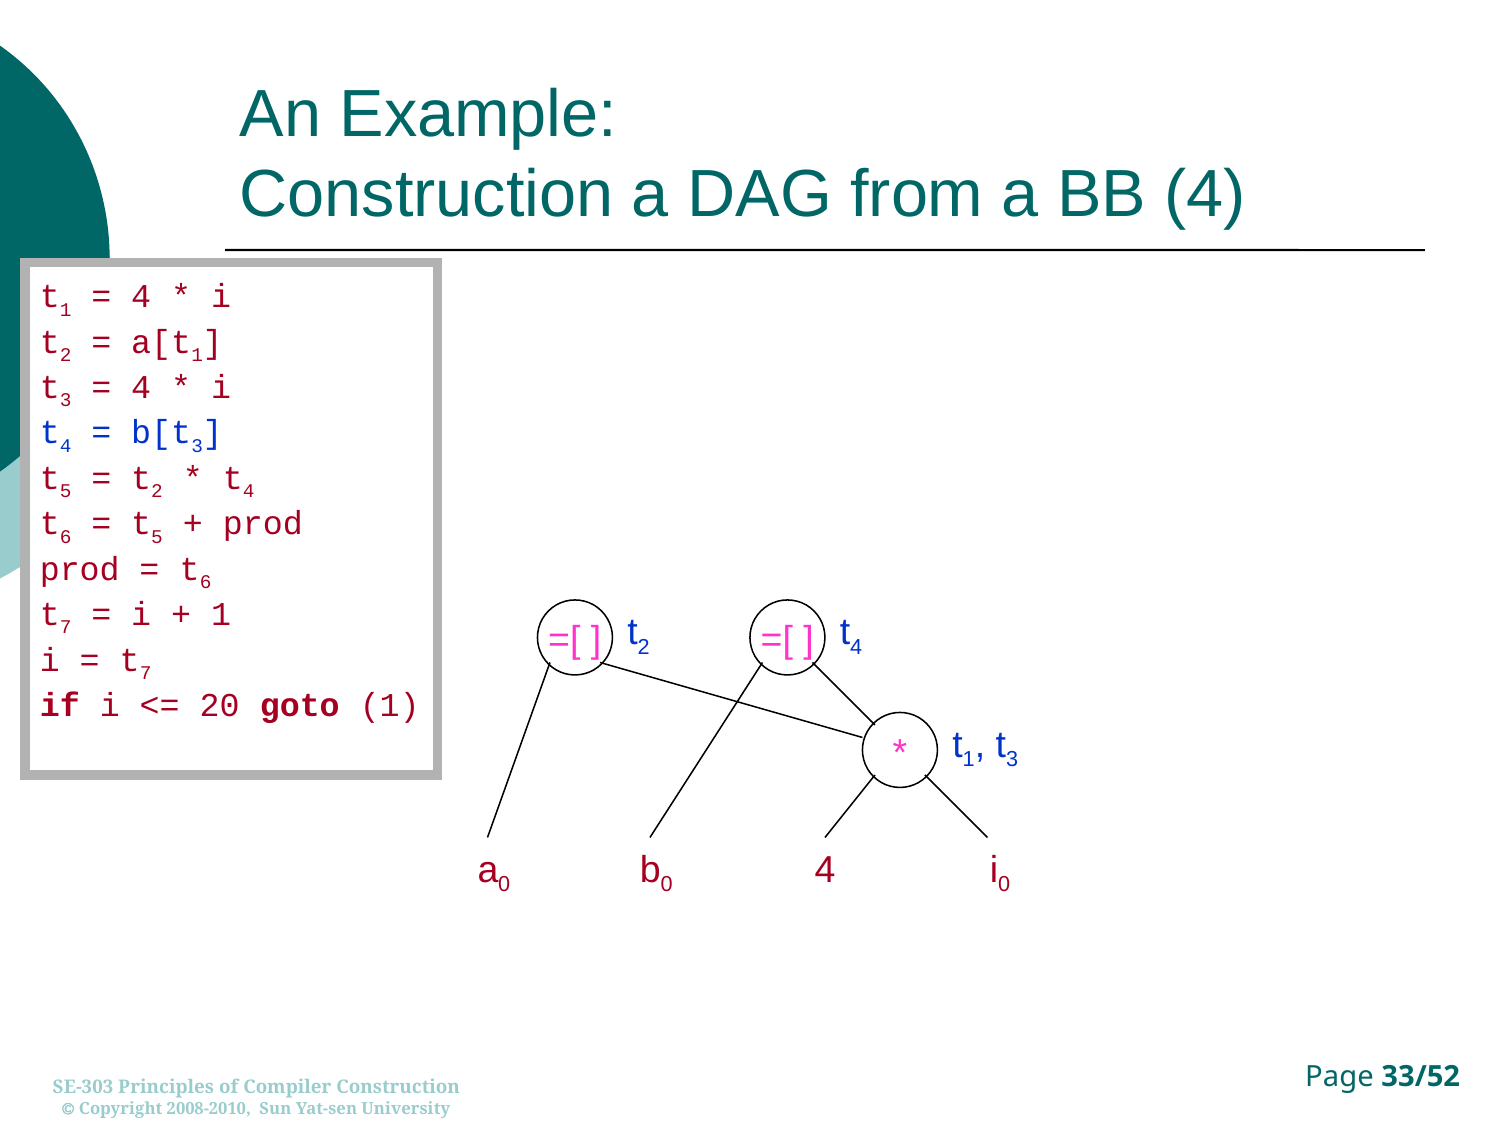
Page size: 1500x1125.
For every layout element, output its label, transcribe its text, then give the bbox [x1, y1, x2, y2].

footer SE-303 Principles of Compiler Construction  Copyright 2008-2010, Sun Yat-sen University [0, 1049, 513, 1125]
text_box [24, 262, 1063, 898]
title An Example: Construction a DAG from a BB (4) [224, 49, 1425, 238]
